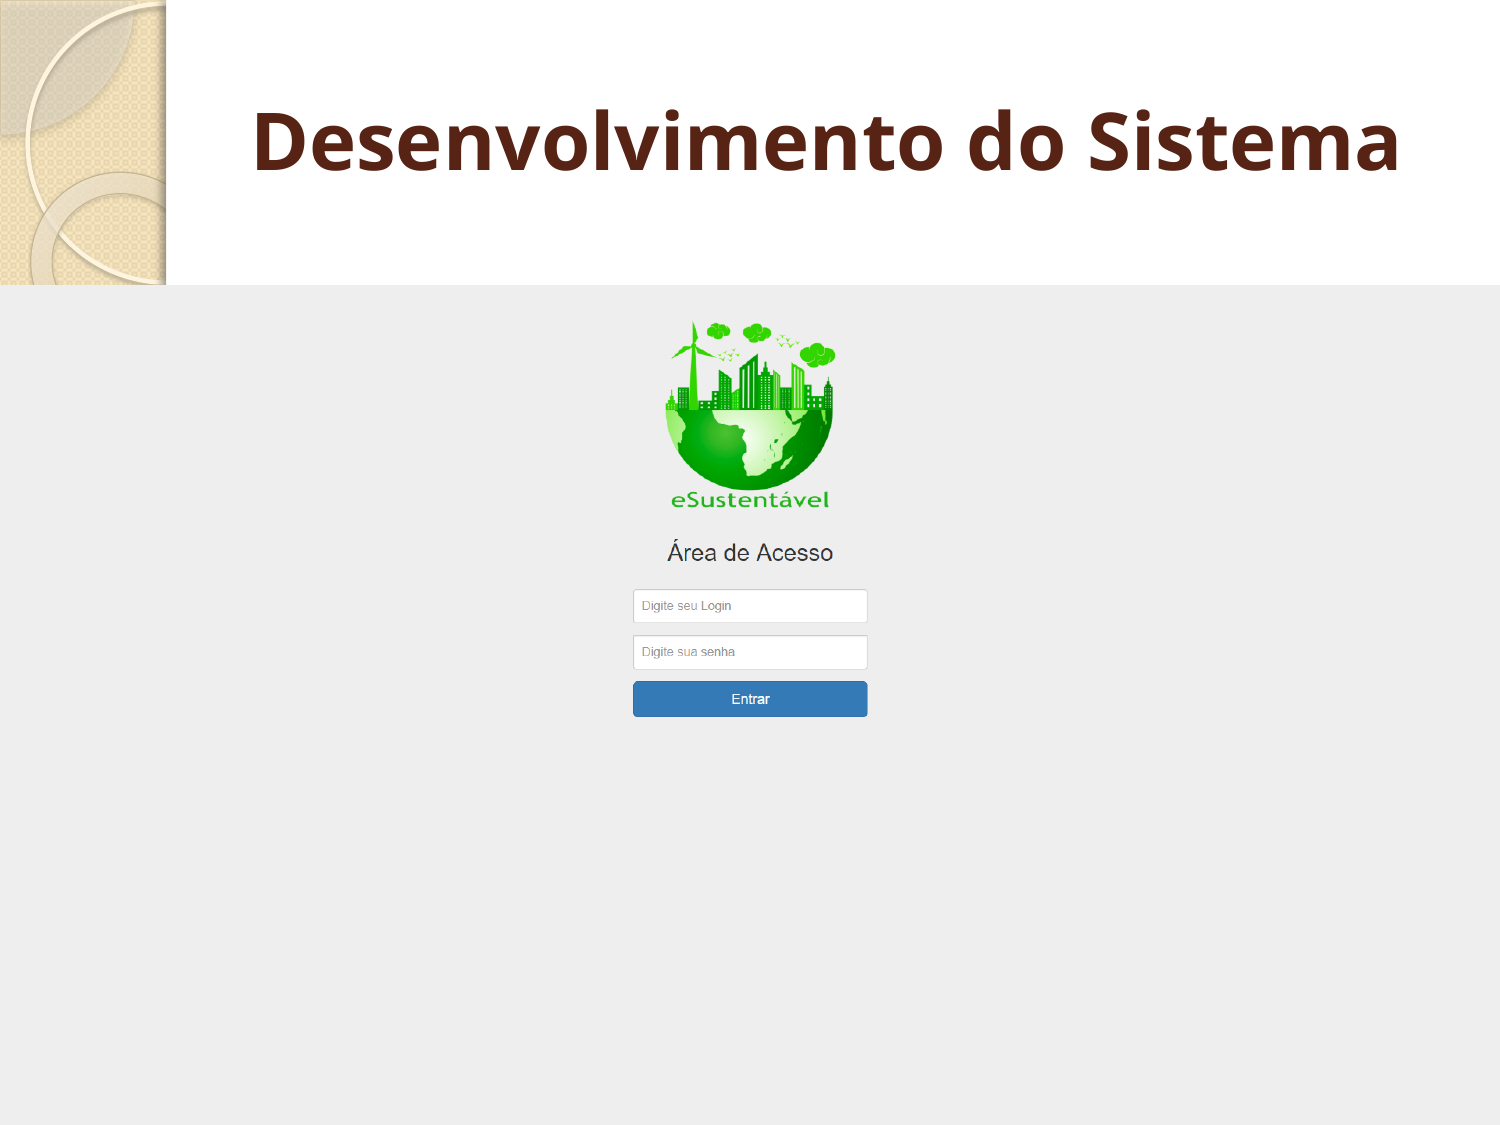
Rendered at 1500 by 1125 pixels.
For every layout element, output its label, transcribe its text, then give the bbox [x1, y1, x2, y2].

title Desenvolvimento do Sistema [235, 45, 1466, 233]
picture [0, 285, 1500, 1125]
